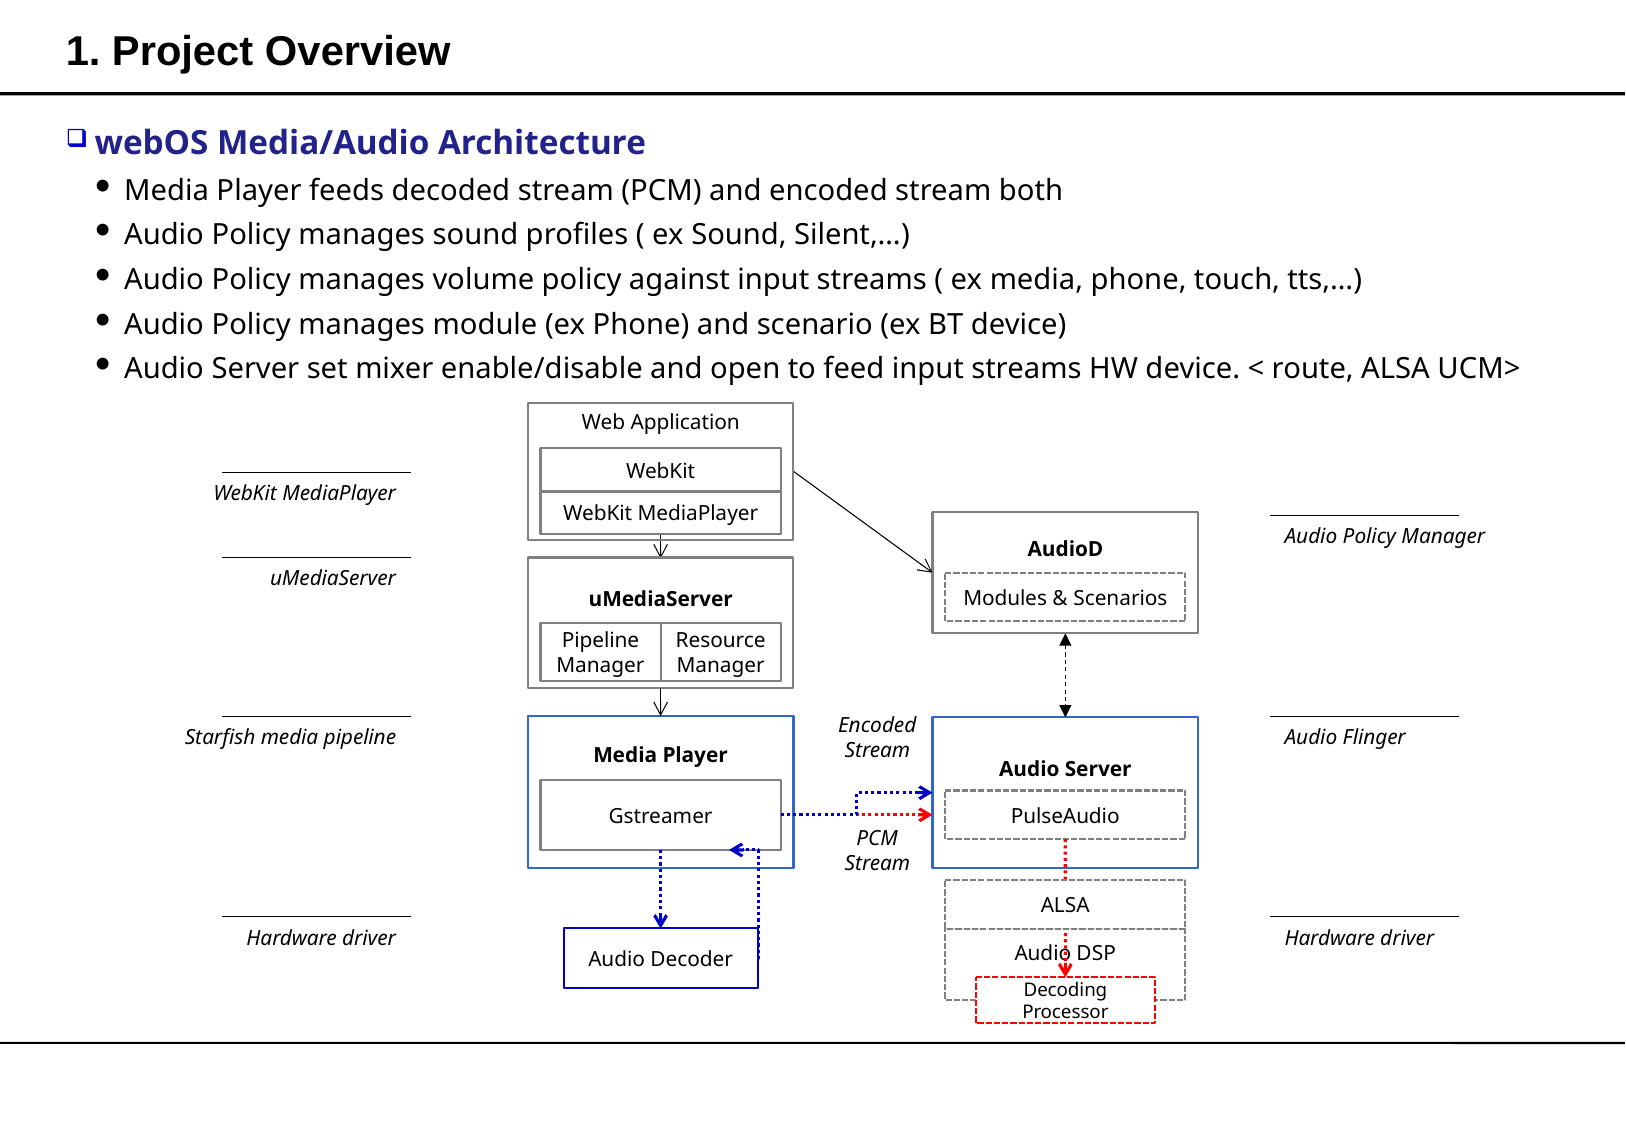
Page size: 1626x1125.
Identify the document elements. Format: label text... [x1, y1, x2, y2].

text_box WebKit MediaPlayer [168, 470, 413, 532]
text_box Audio Server [930, 715, 1200, 870]
text_box Modules & Scenarios [943, 571, 1188, 623]
list webOS Media/Audio Architecture Media Player feeds decoded stream (PCM) and encoded stream both Audio Policy manages sound profiles ( ex Sound, Silent,…) Audio Policy manages volume policy against input streams ( ex media, phone, touch, tts,…) Audio Policy manages module (ex Phone) and scenario (ex BT device) Audio Server set mixer enable/disable and open to feed input streams HW device. < route, ALSA UCM> [50, 101, 1587, 441]
title 1. Project Overview [50, 11, 979, 87]
text_box Starfish media pipeline [134, 714, 413, 776]
text_box Resource Manager [663, 621, 783, 683]
text_box uMediaServer [168, 555, 413, 617]
text_box Audio Policy Manager [1268, 513, 1512, 575]
text_box Pipeline Manager [538, 621, 663, 683]
text_box AudioD [930, 510, 1200, 635]
text_box Decoding Processor [974, 975, 1157, 1025]
text_box Audio DSP [1069, 929, 1188, 1002]
text_box ALSA [943, 878, 1061, 931]
text_box uMediaServer [526, 555, 796, 691]
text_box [728, 849, 758, 959]
text_box Audio Decoder [562, 926, 760, 990]
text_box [793, 471, 933, 573]
text_box Audio Flinger [1268, 714, 1547, 776]
text_box PCM Stream [799, 816, 956, 870]
text_box Gstreamer [538, 778, 783, 852]
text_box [780, 792, 933, 816]
text_box PulseAudio [943, 788, 1188, 841]
text_box Media Player [526, 714, 796, 870]
text_box Encoded Stream [799, 702, 956, 757]
text_box Web Application [526, 401, 796, 542]
text_box Audio DSP [943, 929, 1061, 1002]
text_box Hardware driver [168, 915, 413, 977]
text_box Hardware driver [1268, 915, 1512, 977]
text_box ALSA [1069, 878, 1188, 931]
